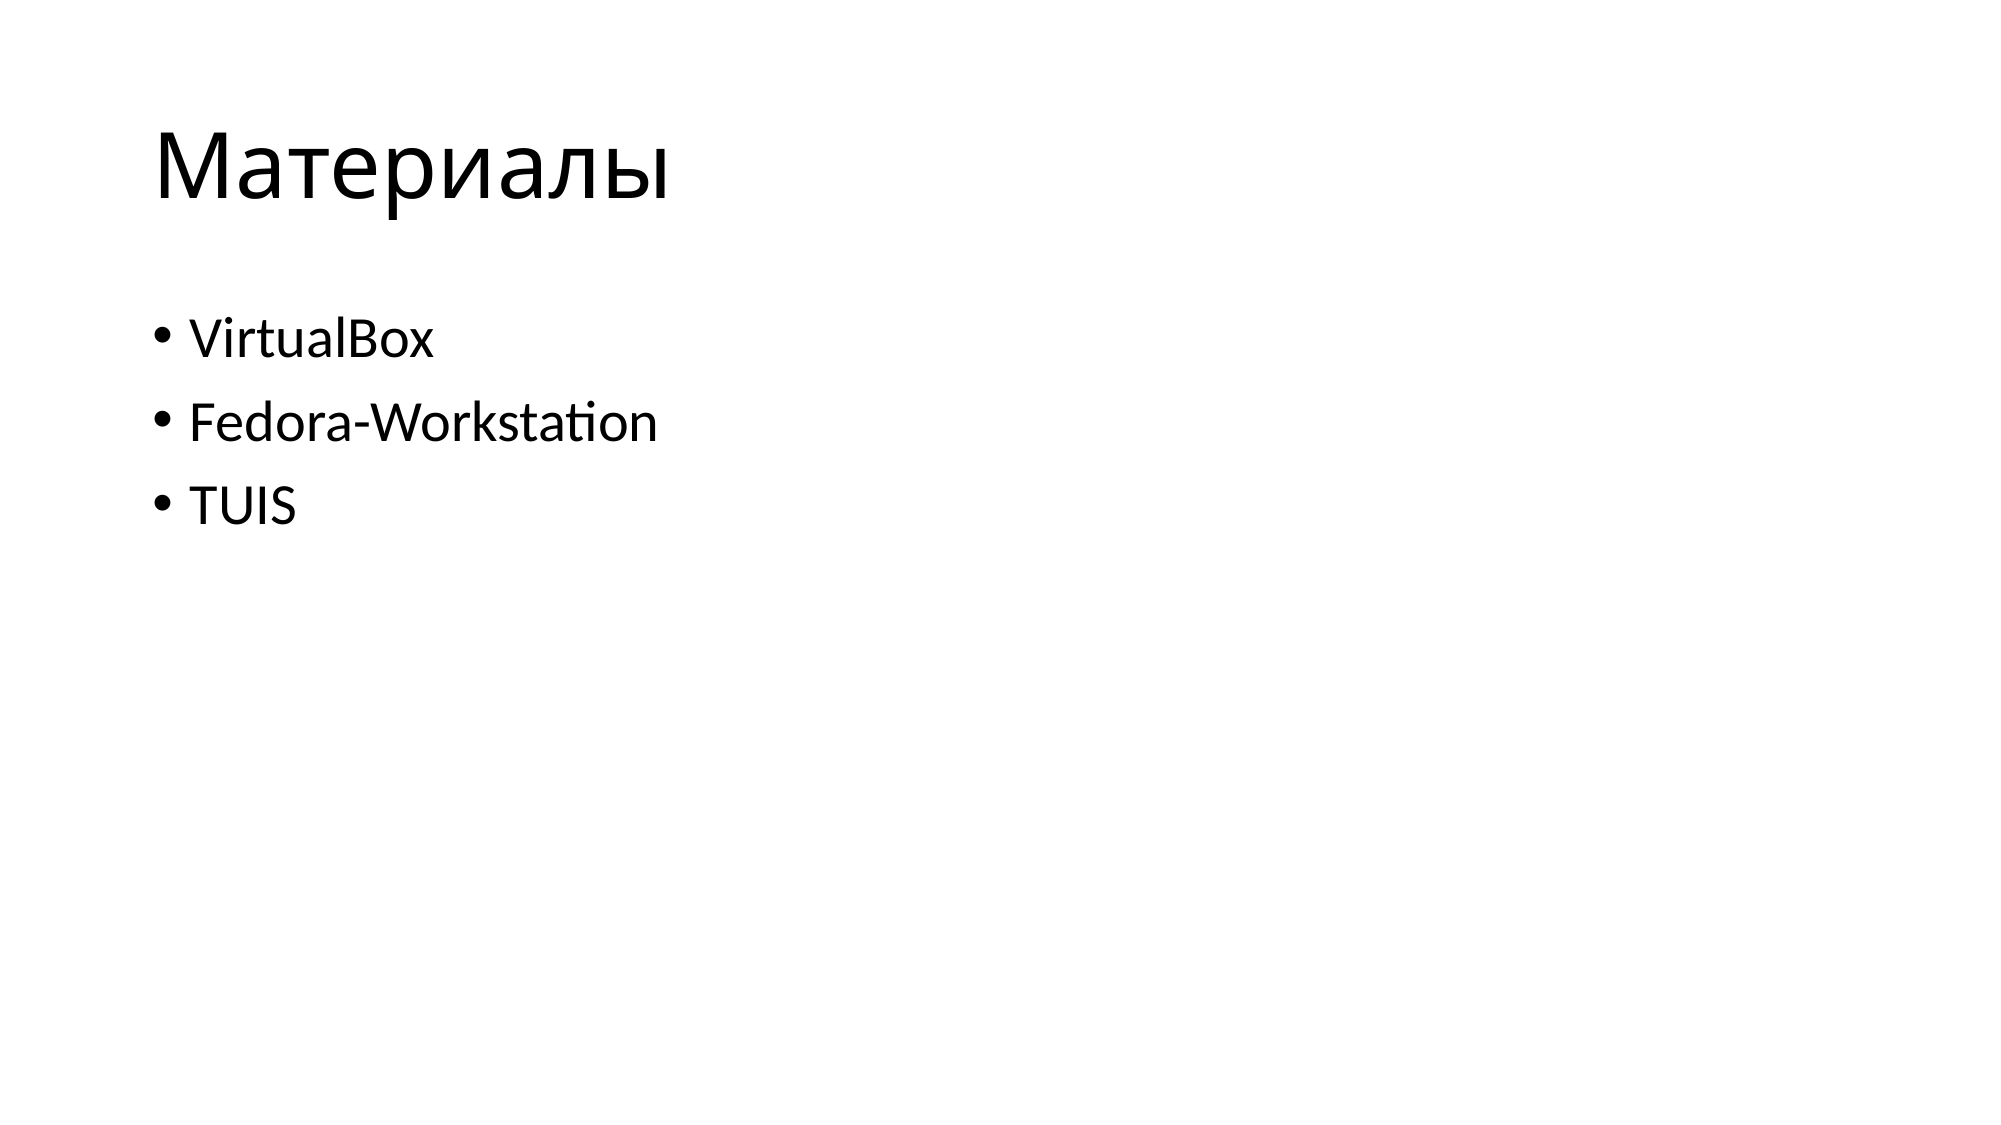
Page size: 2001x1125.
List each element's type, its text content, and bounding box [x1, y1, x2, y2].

title Материалы [137, 59, 1863, 278]
list VirtualBox Fedora-Workstation TUIS [137, 299, 1863, 1014]
